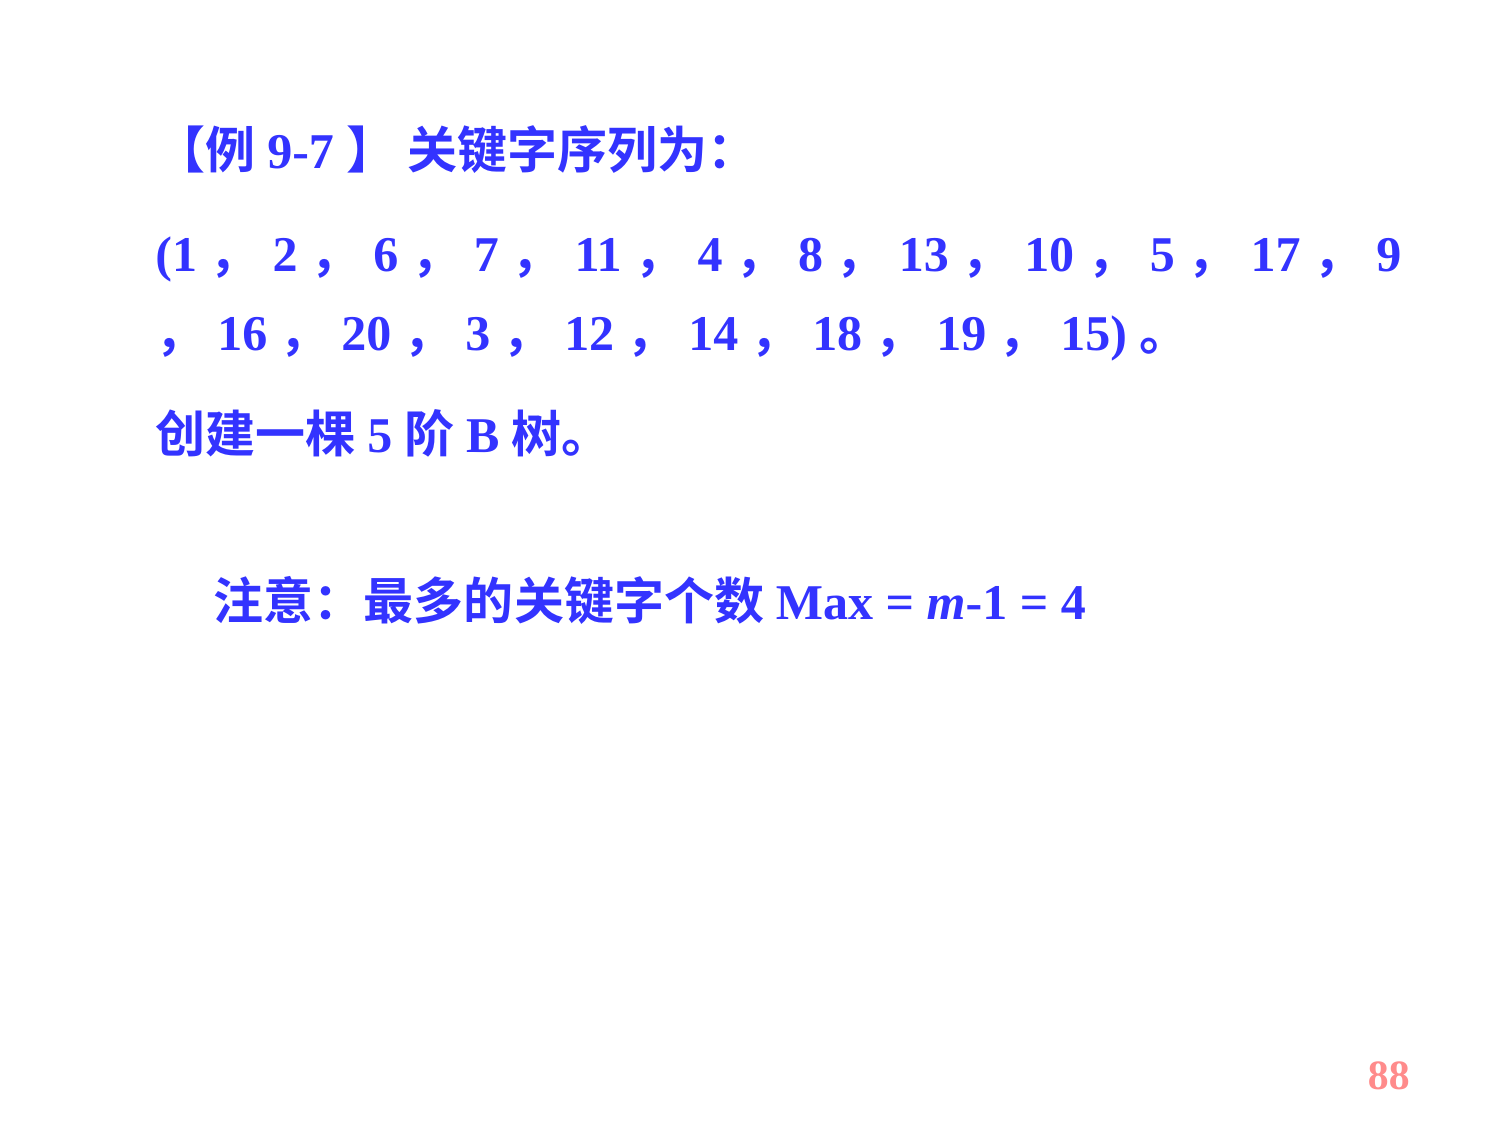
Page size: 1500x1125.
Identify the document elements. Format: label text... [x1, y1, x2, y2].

text_box 注意：最多的关键字个数Max = m-1 = 4 [199, 562, 1161, 638]
text_box 【例9-7】 关键字序列为： (1，2，6，7，11，4，8，13，10，5，17，9，16，20，3，12，14，18，19，15)。 创建一棵5阶B树。 [140, 93, 1429, 471]
slide_number 88 [1074, 1042, 1425, 1103]
